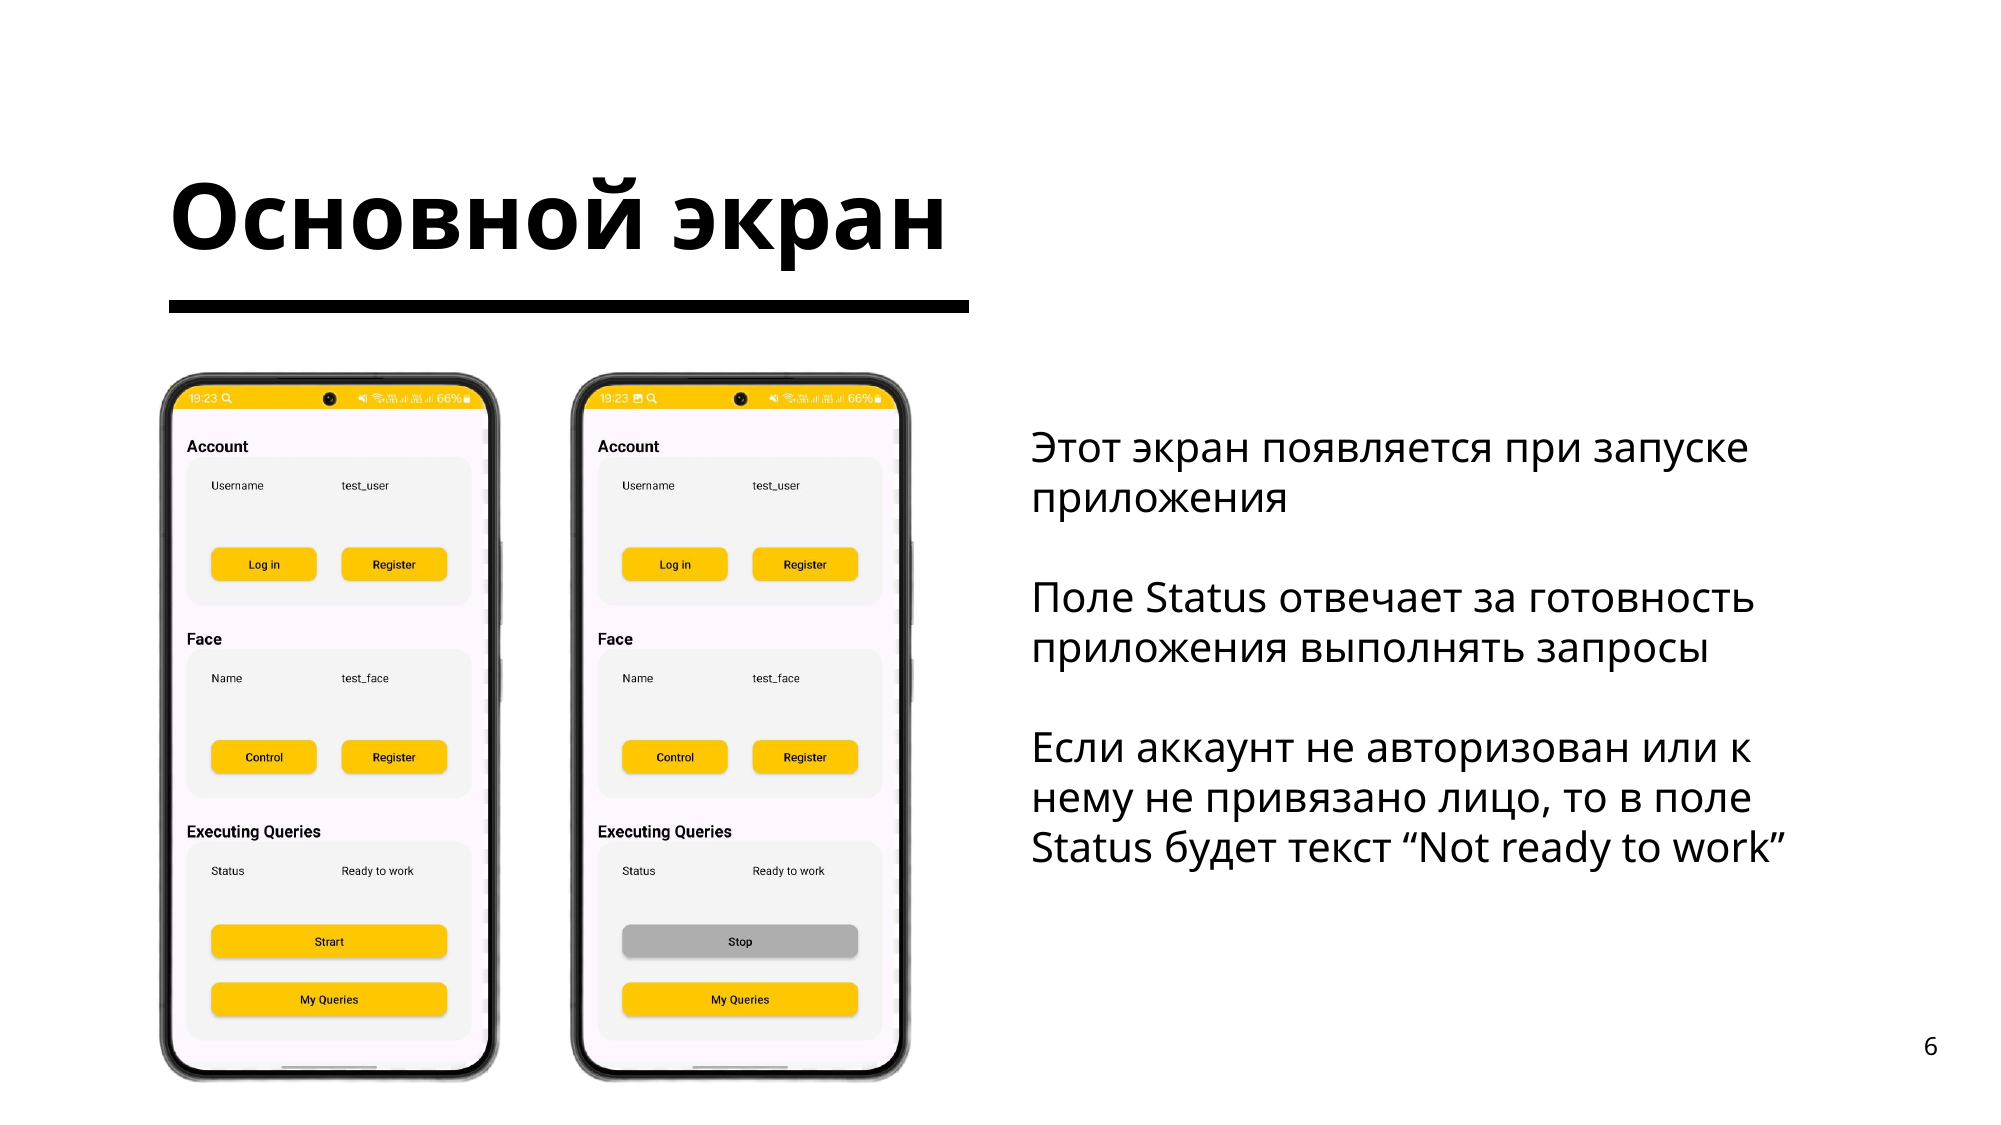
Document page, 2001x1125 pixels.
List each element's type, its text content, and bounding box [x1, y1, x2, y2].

title Основной экран [168, 163, 969, 270]
text_box Этот экран появляется при запуске приложения Поле Status отвечает за готовность приложения выполнять запросы Если аккаунт не авторизован или к нему не привязано лицо, то в поле Status будет текст “Not ready to work” [1031, 269, 1830, 1073]
picture [547, 354, 926, 1103]
slide_number 6 [1885, 1032, 1954, 1063]
picture [137, 354, 515, 1103]
